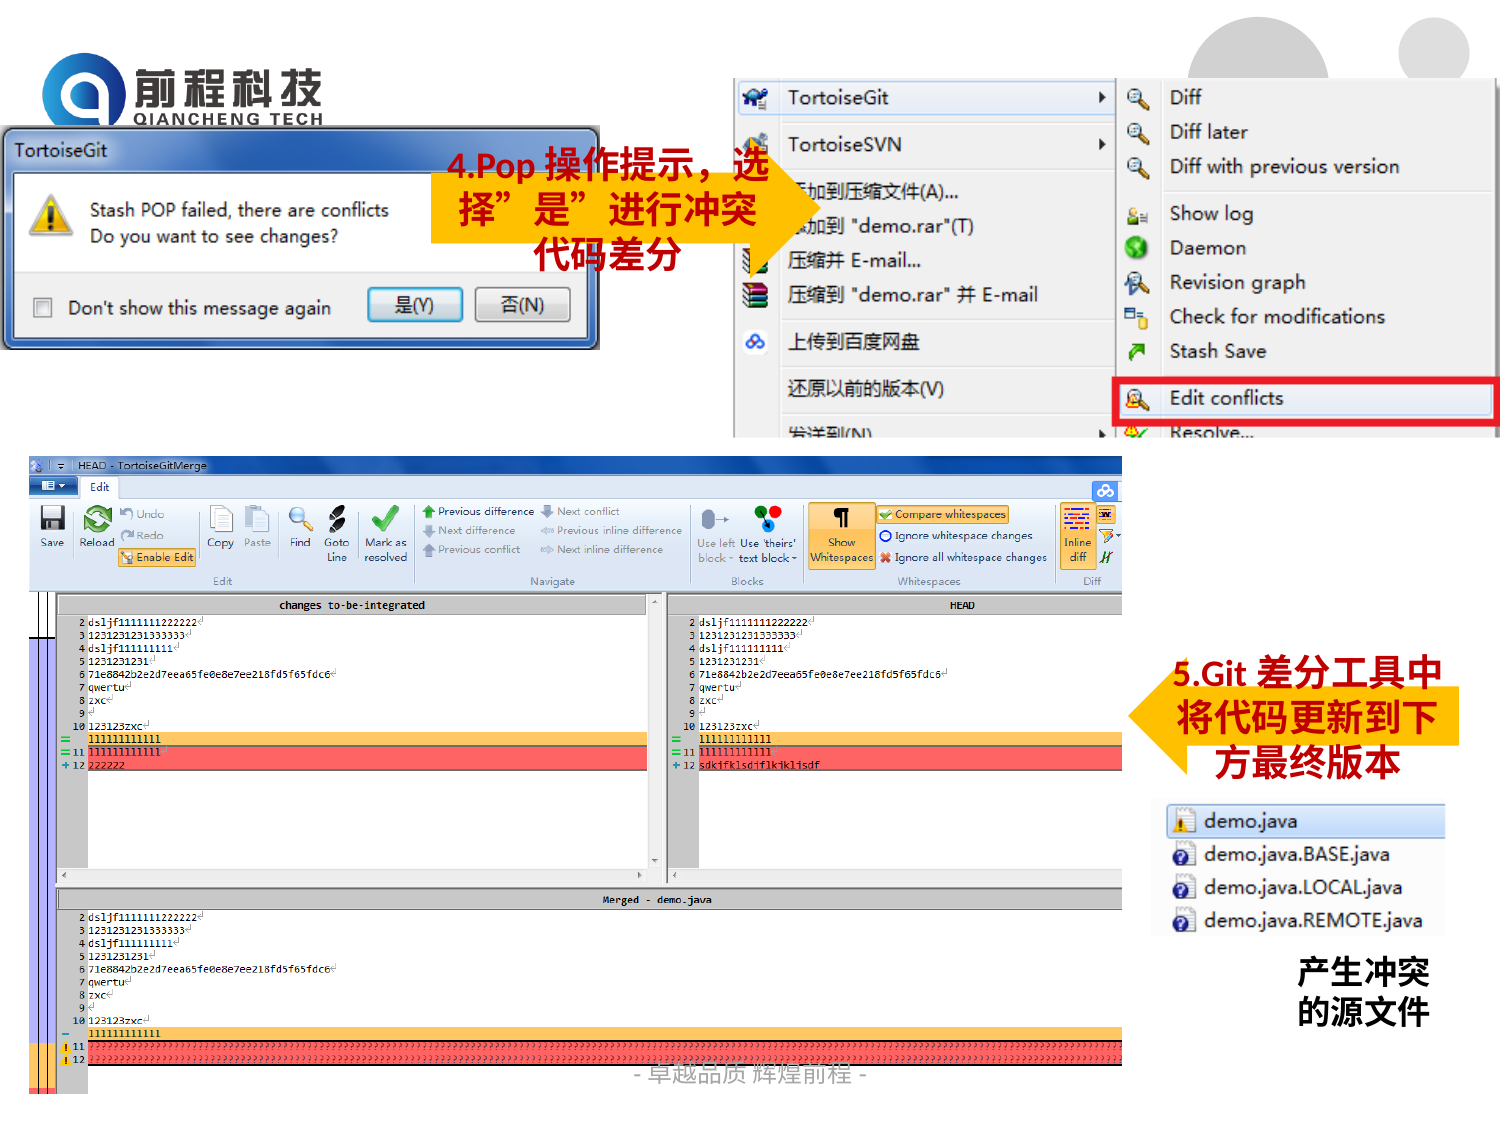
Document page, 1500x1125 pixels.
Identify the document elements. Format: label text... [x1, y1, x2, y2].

text_box 4.Pop操作提示，选择”是”进行冲突代码差分 [605, 170, 727, 246]
picture [29, 455, 1123, 1095]
picture [1151, 798, 1448, 940]
picture [732, 77, 1500, 441]
text_box 产生冲突的源文件 [1268, 938, 1461, 1044]
picture [0, 30, 600, 350]
text_box 5.Git差分工具中将代码更新到下方最终版本 [1127, 654, 1461, 777]
